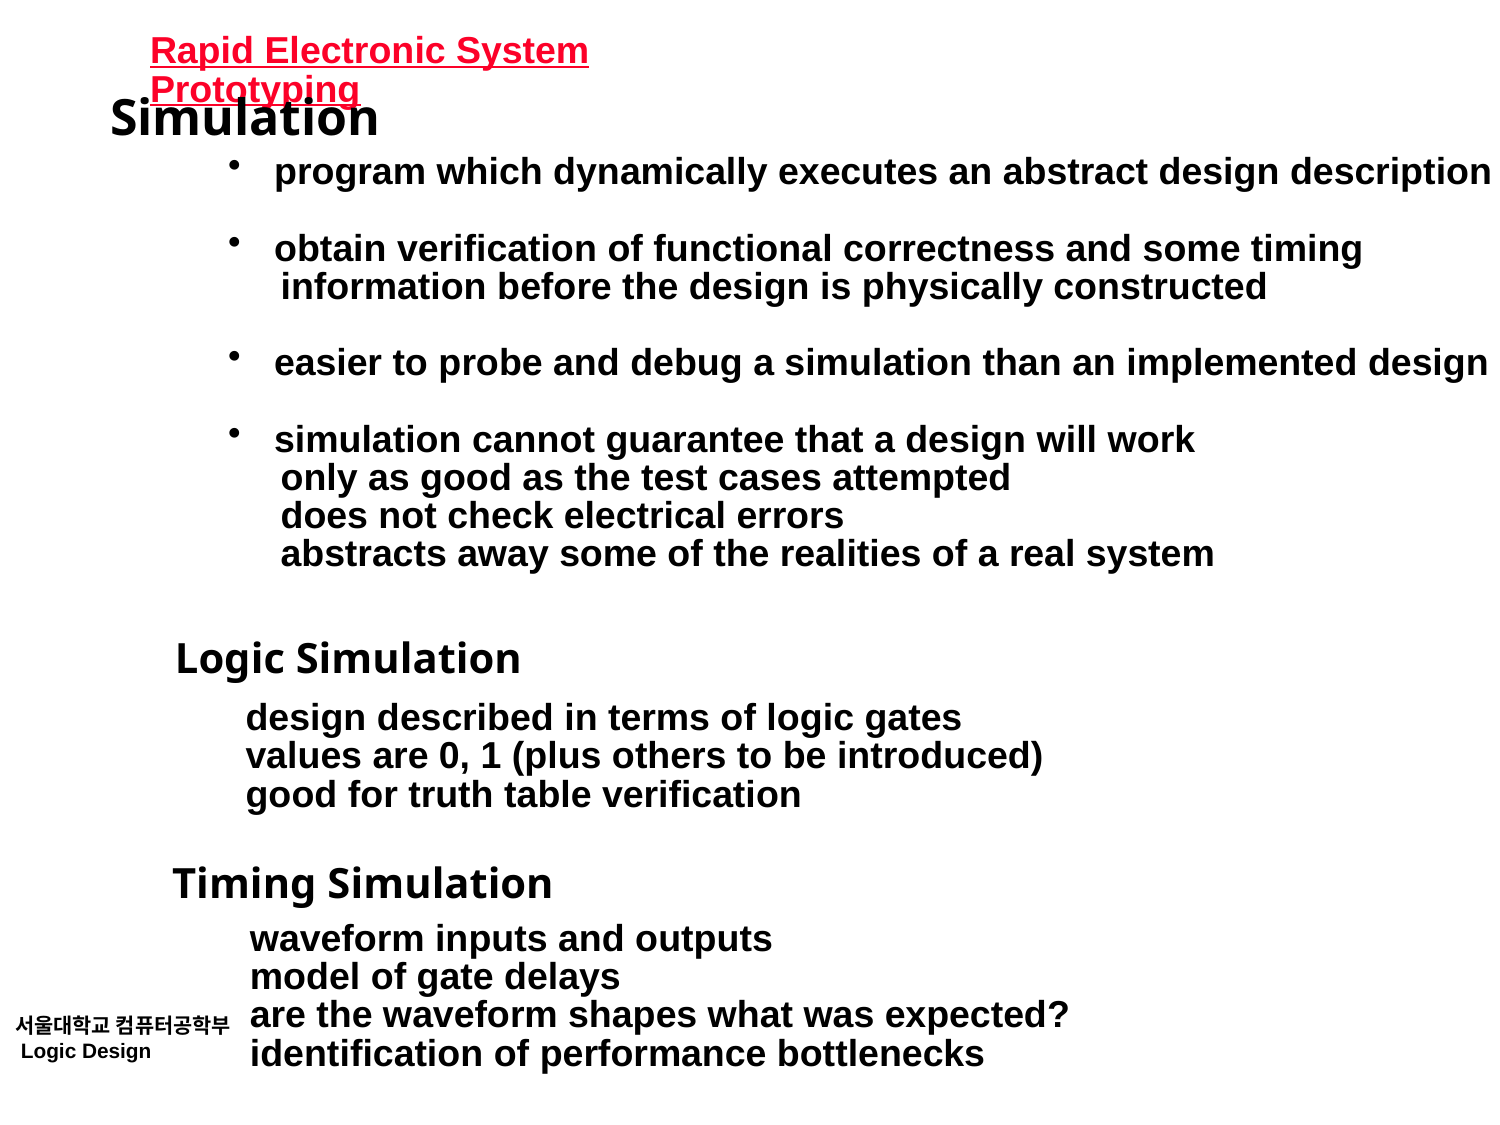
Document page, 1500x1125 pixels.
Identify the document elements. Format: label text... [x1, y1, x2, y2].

slide_number 서울대학교 컴퓨터공학부 Logic Design Chap1.45 [0, 1049, 313, 1125]
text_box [235, 695, 1082, 1079]
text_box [176, 635, 549, 912]
title Rapid Electronic System Prototyping [139, 28, 822, 76]
text_box program which dynamically executes an abstract design description obtain verification of functional correctness and some timing information before the design is physically constructed easier to probe and debug a simulation than an implemented design simulation cannot guarantee that a design will work only as good as the test cases attempted does not check electrical errors abstracts away some of the realities of a real system [217, 149, 1500, 579]
text_box Simulation [99, 90, 392, 150]
